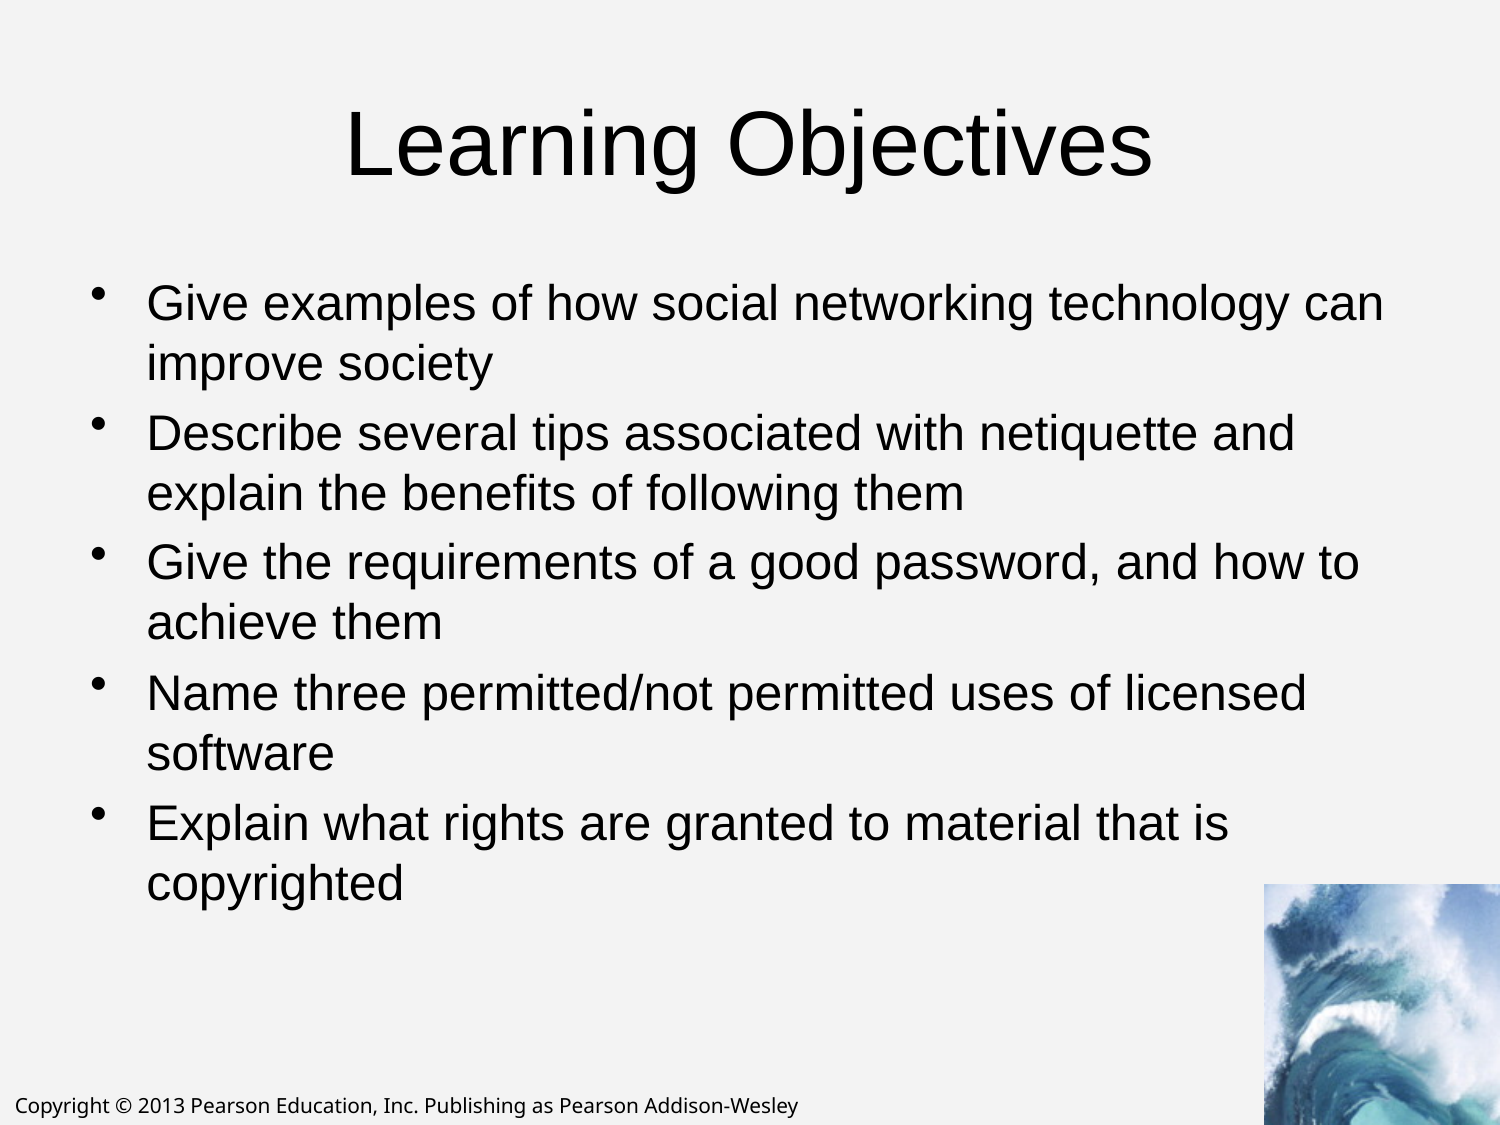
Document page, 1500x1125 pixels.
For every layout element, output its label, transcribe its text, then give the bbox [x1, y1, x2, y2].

list Give examples of how social networking technology can improve society Describe several tips associated with netiquette and explain the benefits of following them Give the requirements of a good password, and how to achieve them Name three permitted/not permitted uses of licensed software Explain what rights are granted to material that is copyrighted [74, 262, 1426, 1006]
picture [1264, 884, 1500, 1125]
title Learning Objectives [74, 44, 1426, 233]
